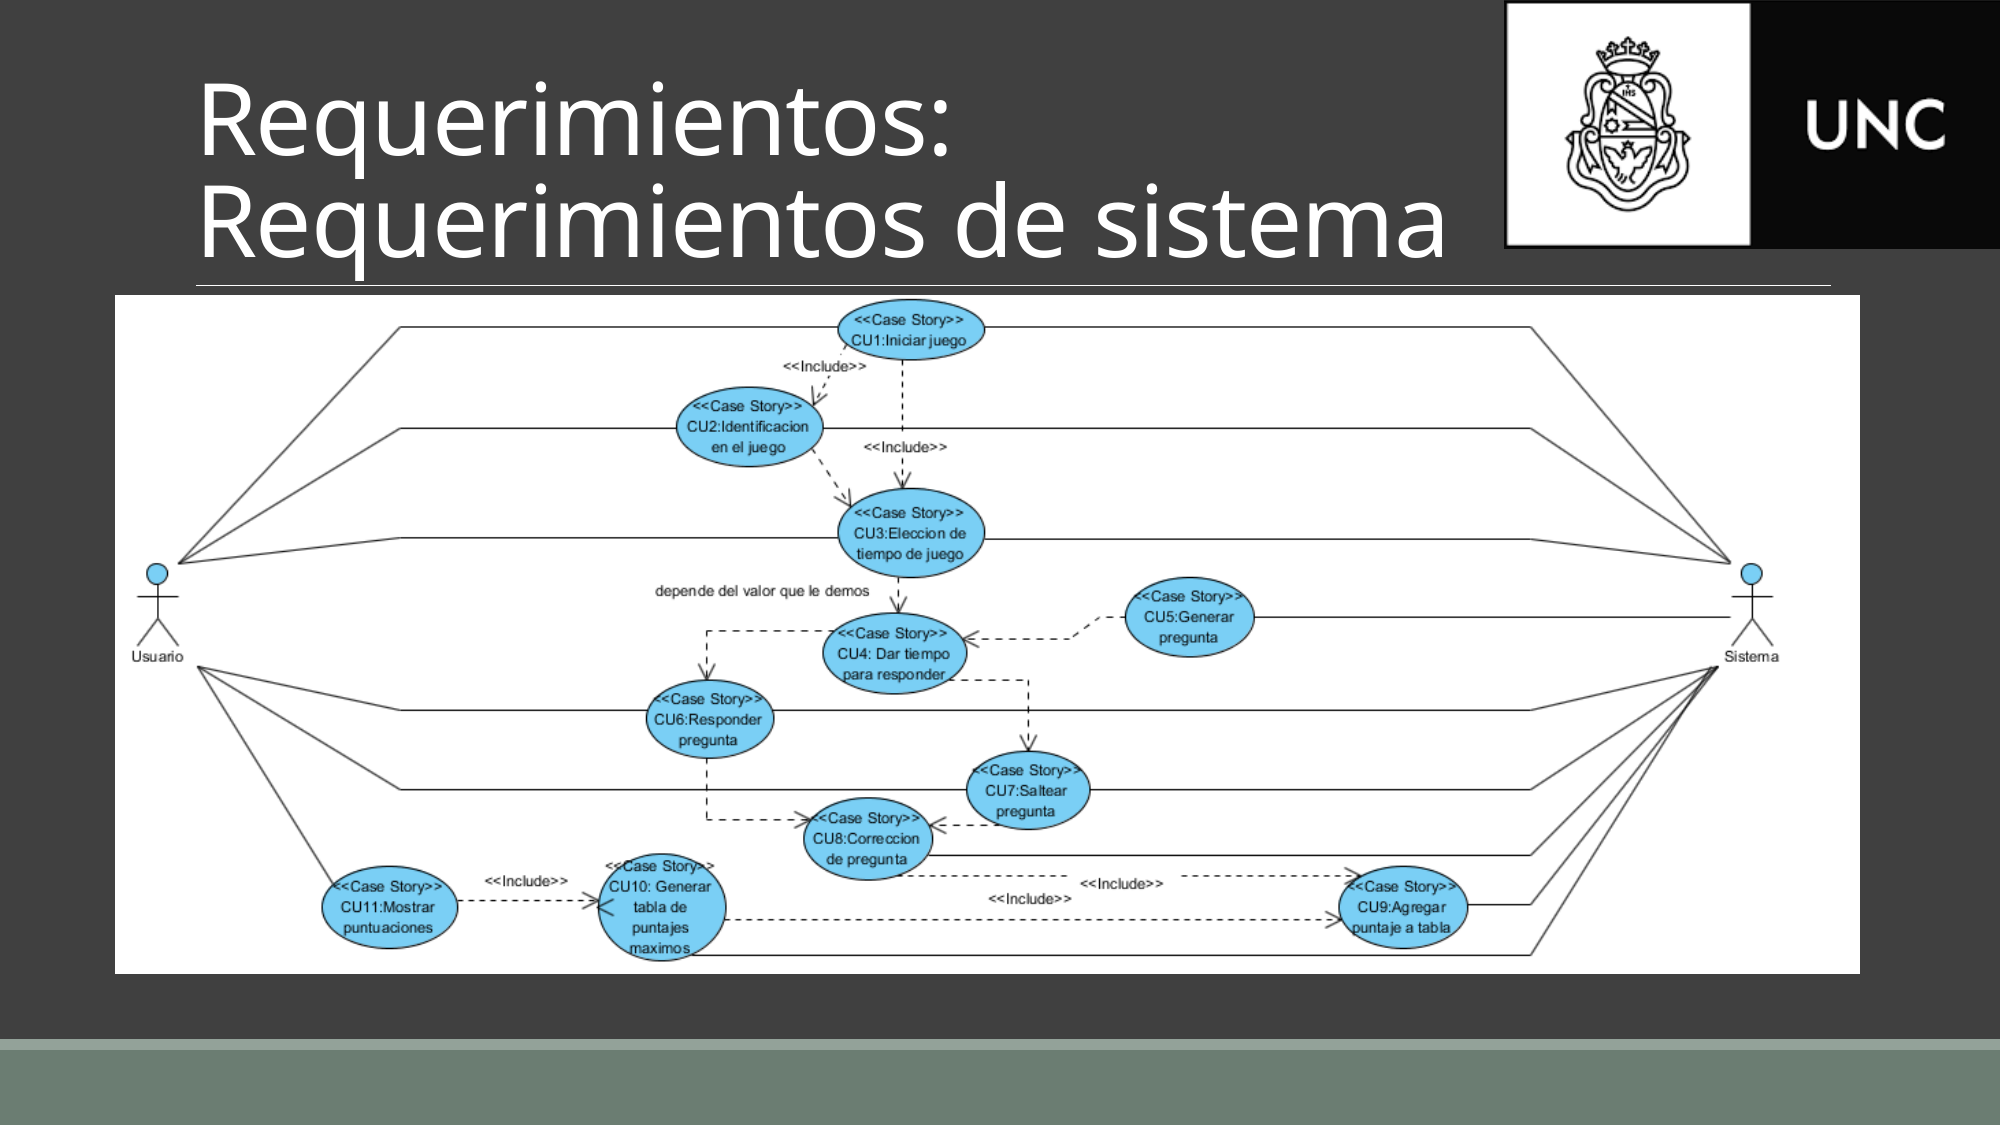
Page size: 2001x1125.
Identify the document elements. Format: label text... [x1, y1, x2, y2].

title Requerimientos: Requerimientos de sistema [180, 47, 1830, 285]
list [114, 294, 1860, 975]
picture [1504, 0, 2000, 249]
